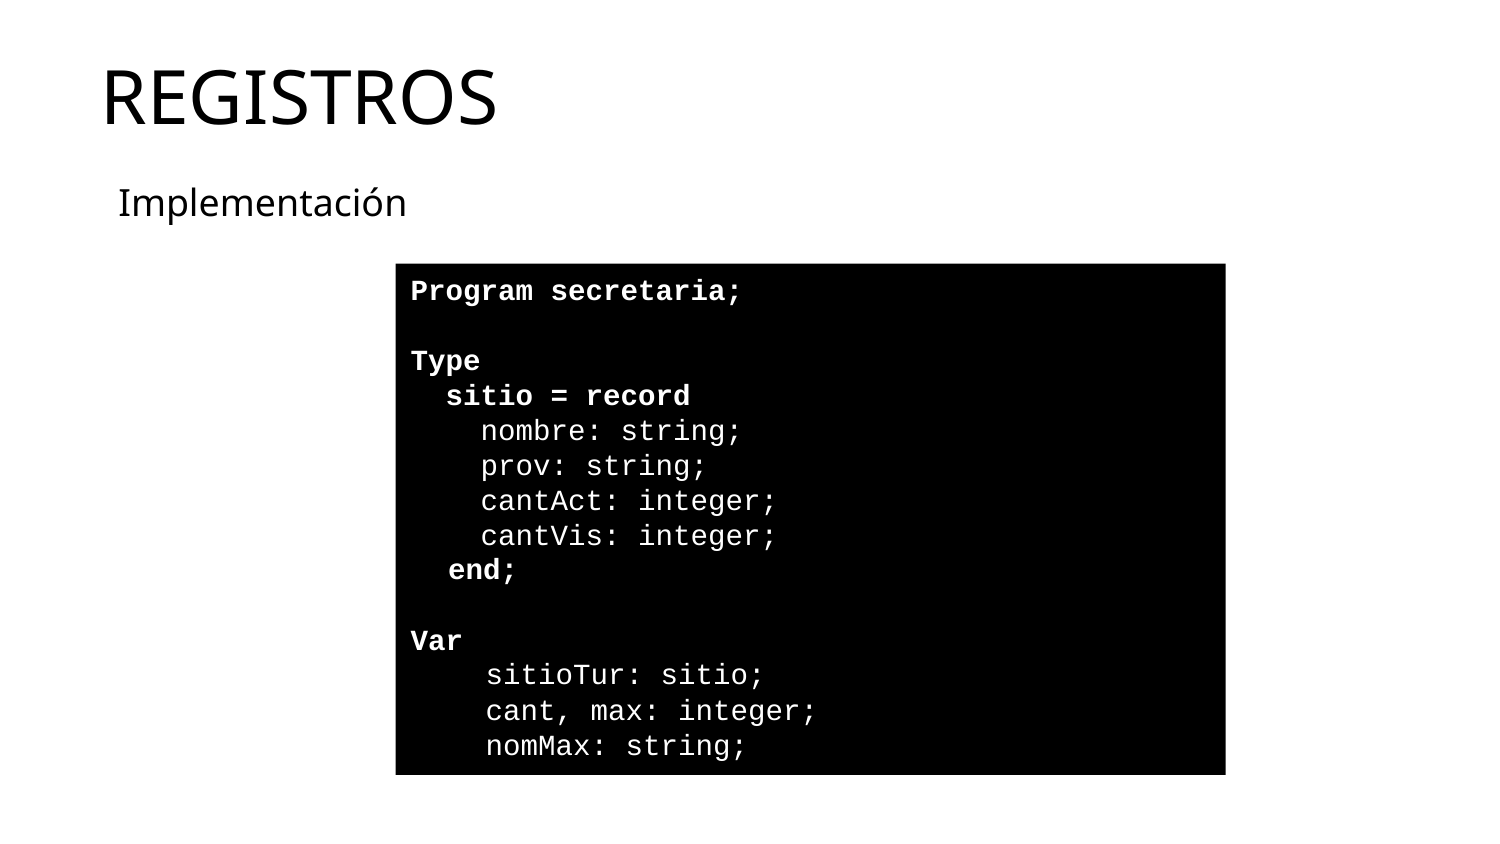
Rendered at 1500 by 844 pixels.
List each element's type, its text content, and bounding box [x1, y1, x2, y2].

title REGISTROS [85, 34, 1436, 167]
list Program secretaria; Type sitio = record nombre: string; prov: string; cantAct: integer; cantVis: integer; end; Var sitioTur: sitio; cant, max: integer; nomMax: string; [395, 263, 1226, 775]
title Implementación [103, 176, 1454, 232]
